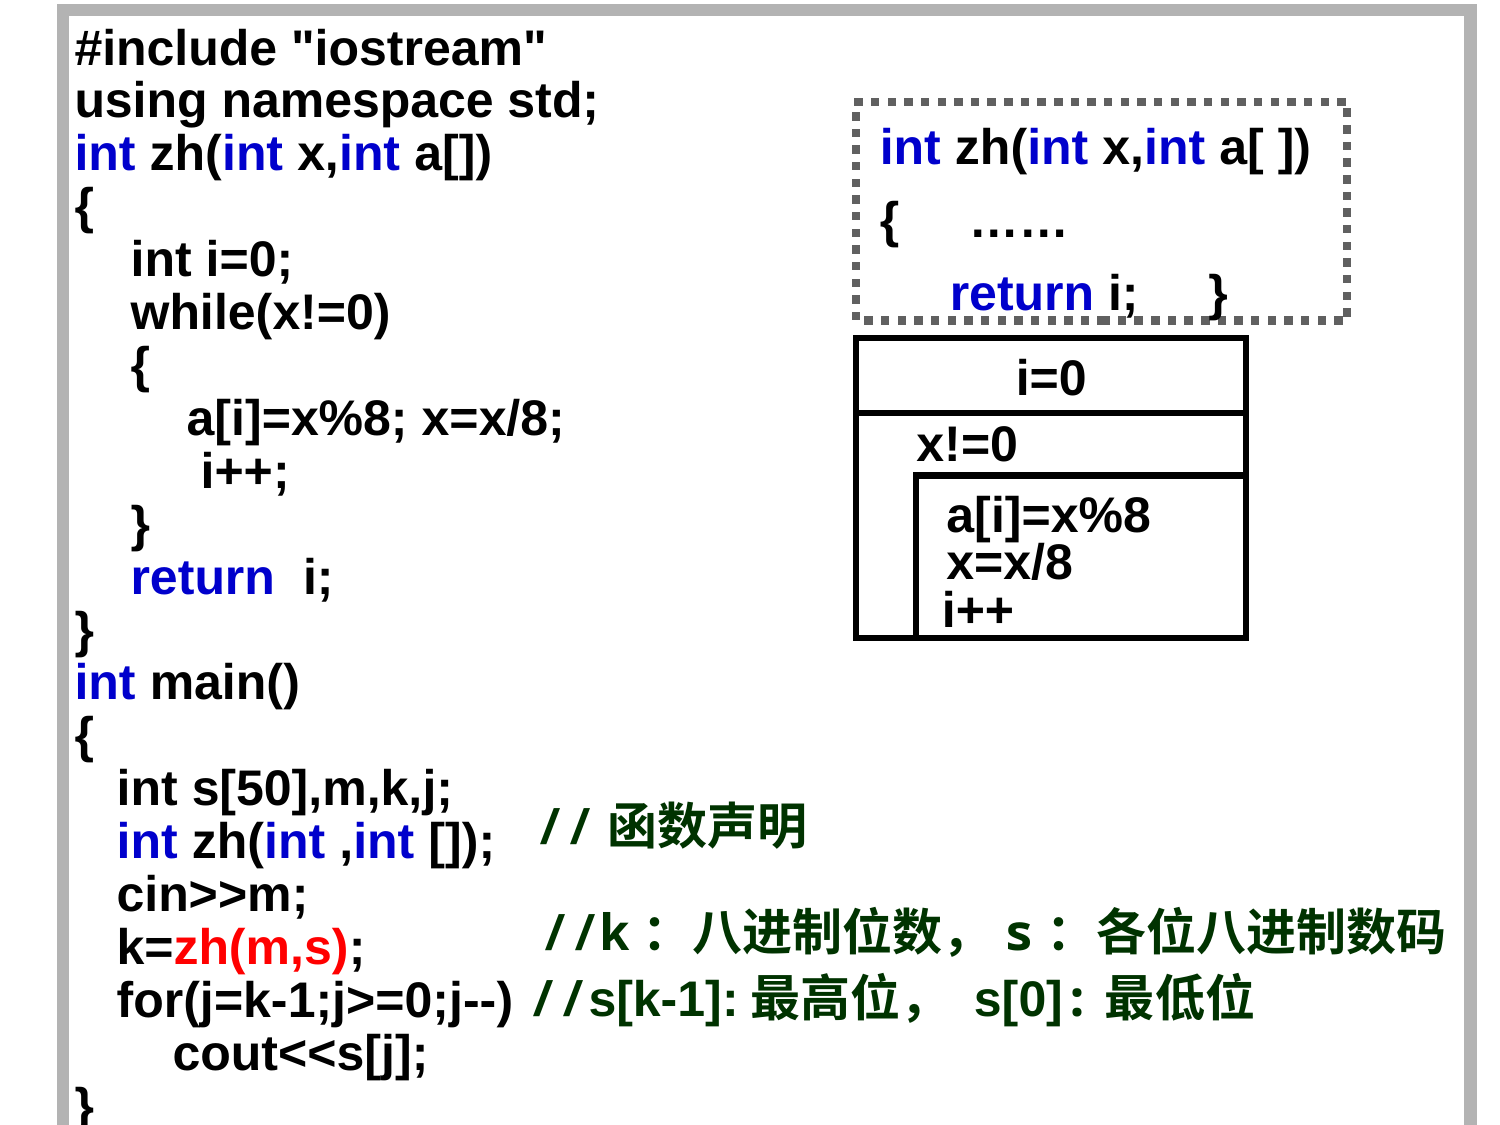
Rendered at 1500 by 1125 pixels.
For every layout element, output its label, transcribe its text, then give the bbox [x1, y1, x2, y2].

text_box int zh(int x,int a[ ]) { …… return i; } [856, 101, 1348, 321]
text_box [855, 337, 1317, 646]
text_box //k：八进制位数，s：各位八进制数码 [525, 893, 1471, 968]
text_box //s[k-1]:最高位， s[0]:最低位 [513, 959, 1412, 1034]
text_box //函数声明 [521, 786, 876, 862]
text_box #include "iostream" using namespace std; int zh(int x,int a[]) { int i=0; while(x!=0) { a[i]=x%8; x=x/8; i++; } return i; } int main() { int s[50],m,k,j; int zh(int ,int []); cin>>m; k=zh(m,s); for(j=k-1;j>=0;j--) cout<<s[j]; } [62, 10, 1471, 1125]
